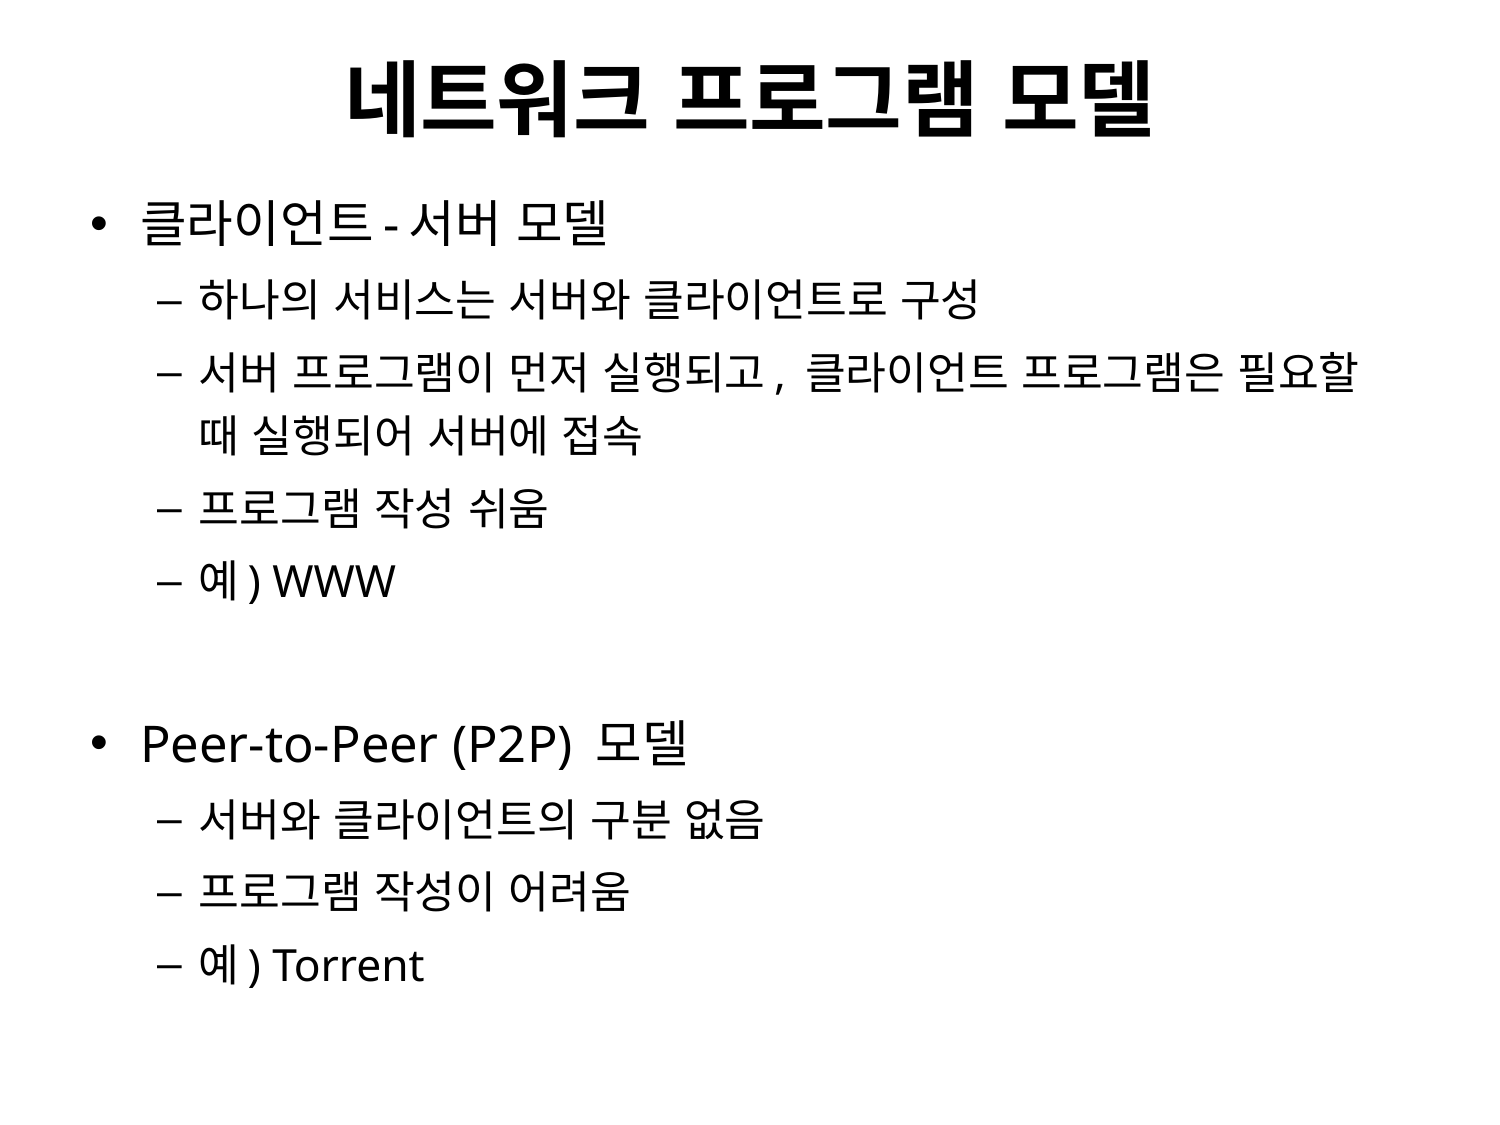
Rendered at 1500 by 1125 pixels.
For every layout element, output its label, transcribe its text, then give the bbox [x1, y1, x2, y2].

title 네트워크 프로그램 모델 [75, 45, 1425, 149]
list 클라이언트-서버 모델 하나의 서비스는 서버와 클라이언트로 구성 서버 프로그램이 먼저 실행되고, 클라이언트 프로그램은 필요할 때 실행되어 서버에 접속 프로그램 작성 쉬움 예) WWW Peer-to-Peer (P2P) 모델 서버와 클라이언트의 구분 없음 프로그램 작성이 어려움 예) Torrent [75, 172, 1425, 1005]
